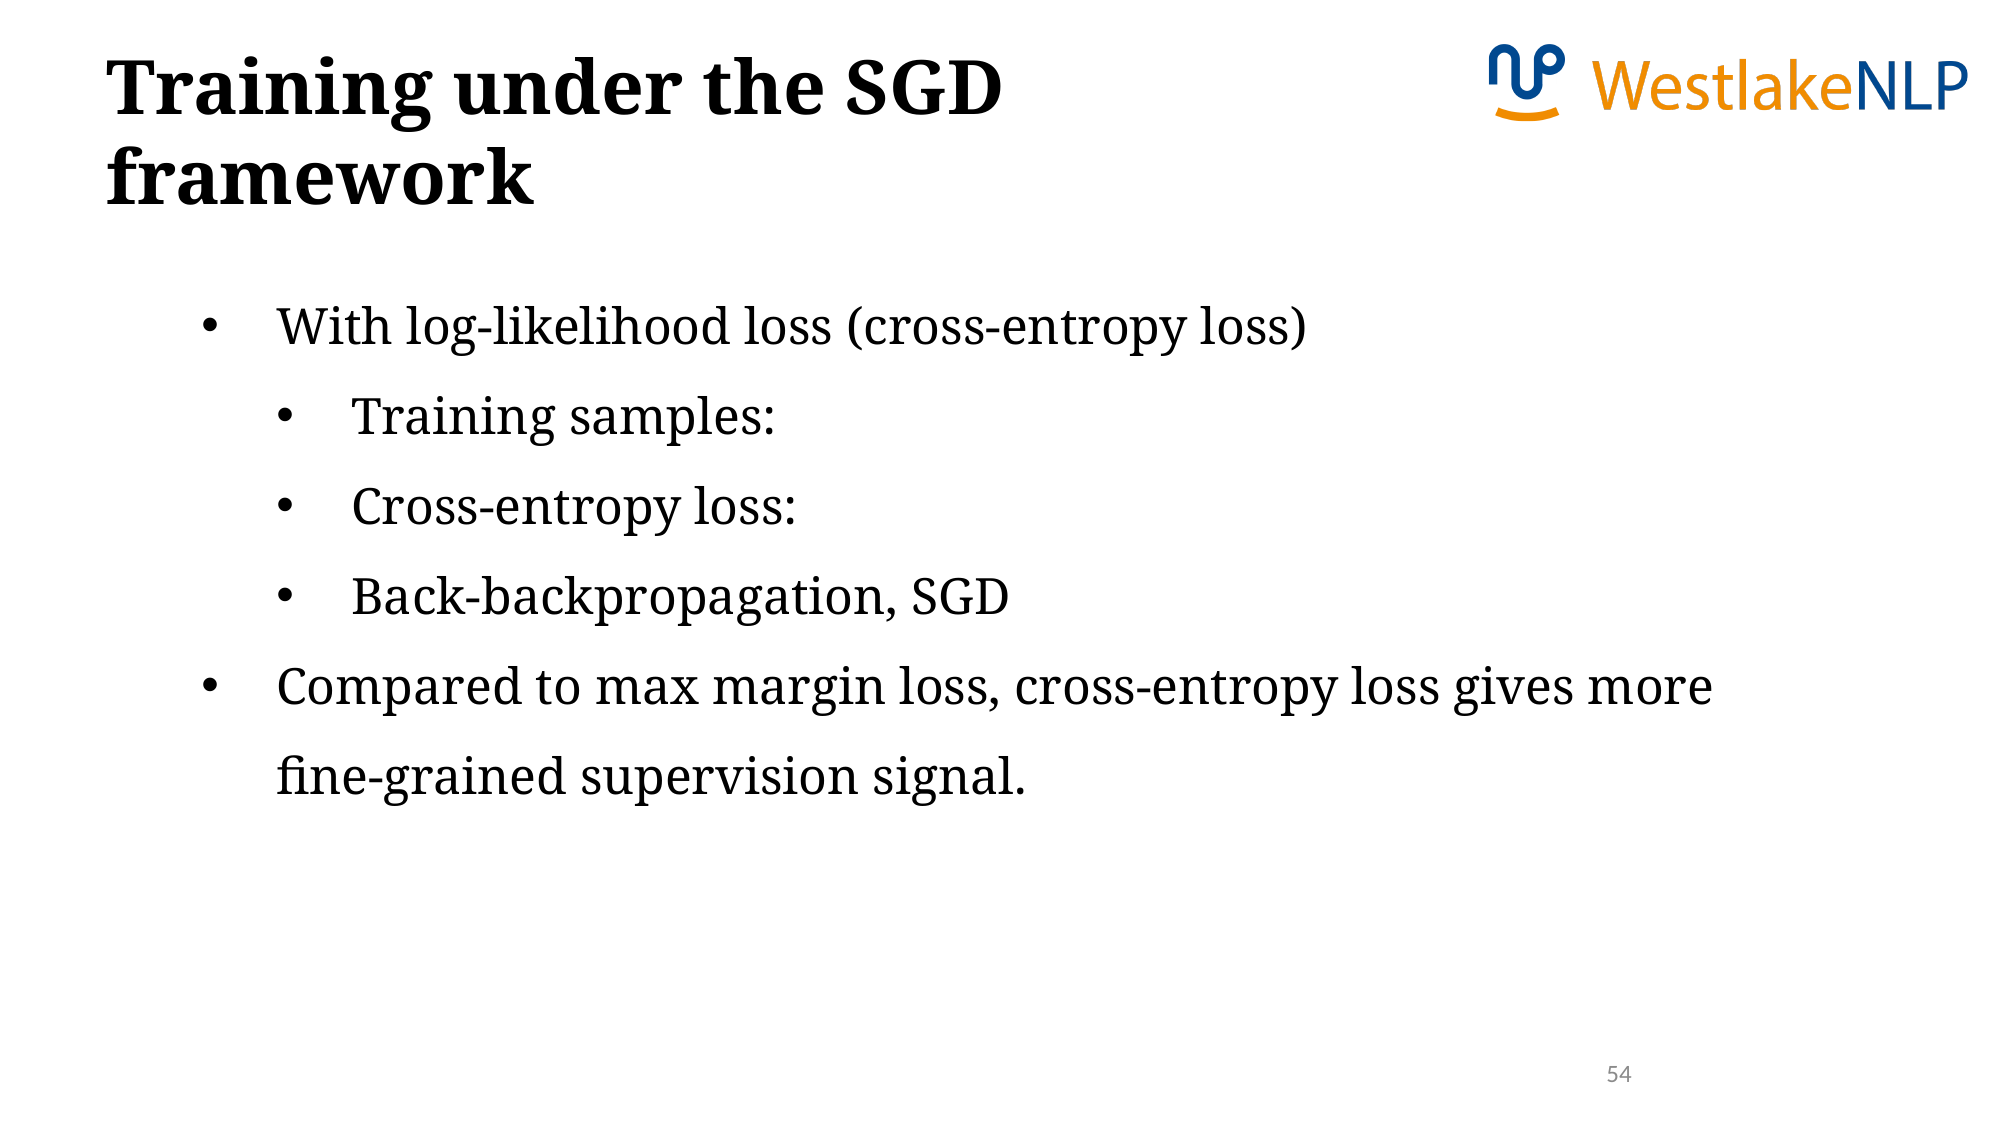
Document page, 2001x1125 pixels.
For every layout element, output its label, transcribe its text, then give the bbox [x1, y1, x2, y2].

slide_number 54 [1309, 1042, 1647, 1103]
picture [1459, 0, 2000, 170]
text_box Training under the SGD framework [91, 32, 1424, 228]
